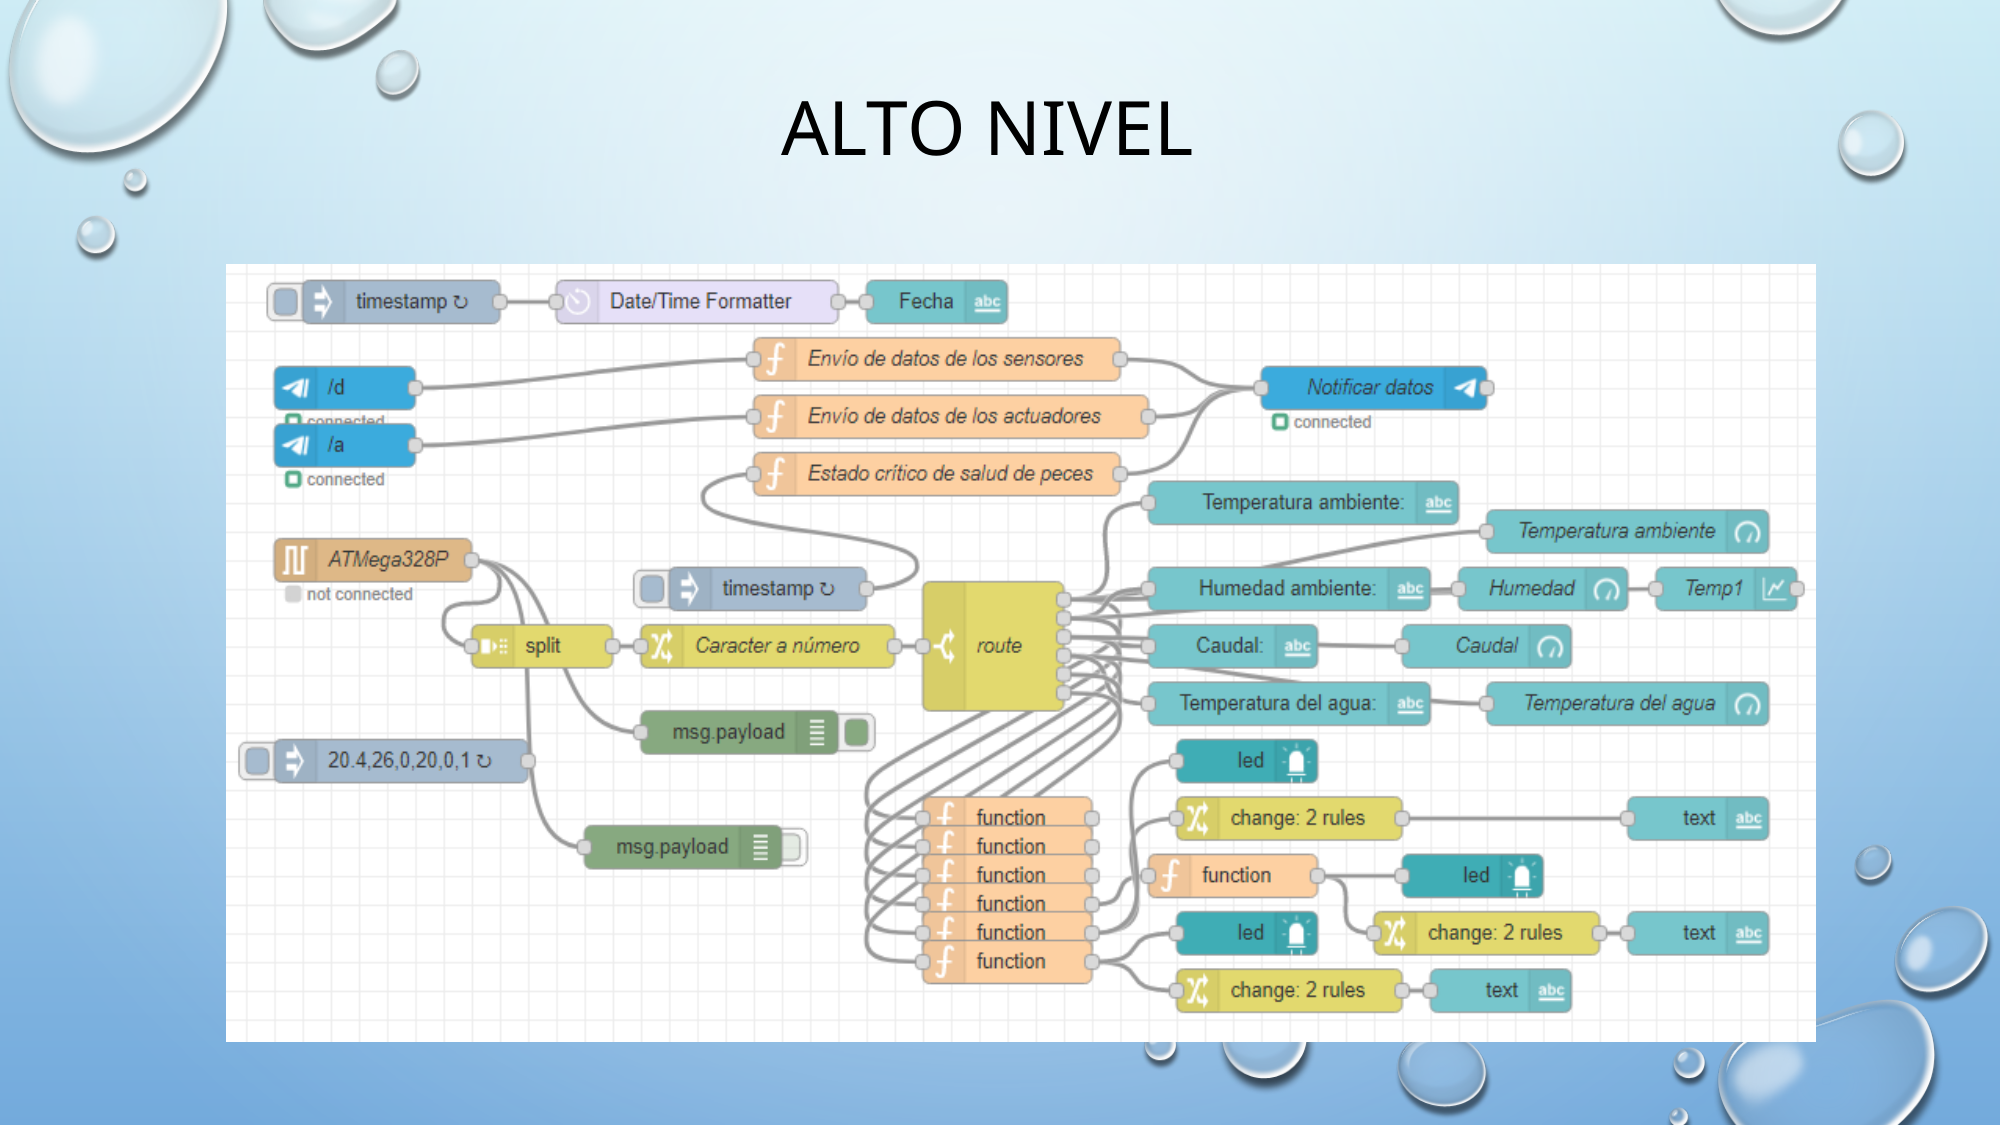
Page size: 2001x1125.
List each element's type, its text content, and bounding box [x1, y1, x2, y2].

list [225, 263, 1816, 1042]
picture [0, 0, 2000, 1125]
title Alto nivel [137, 0, 1838, 262]
